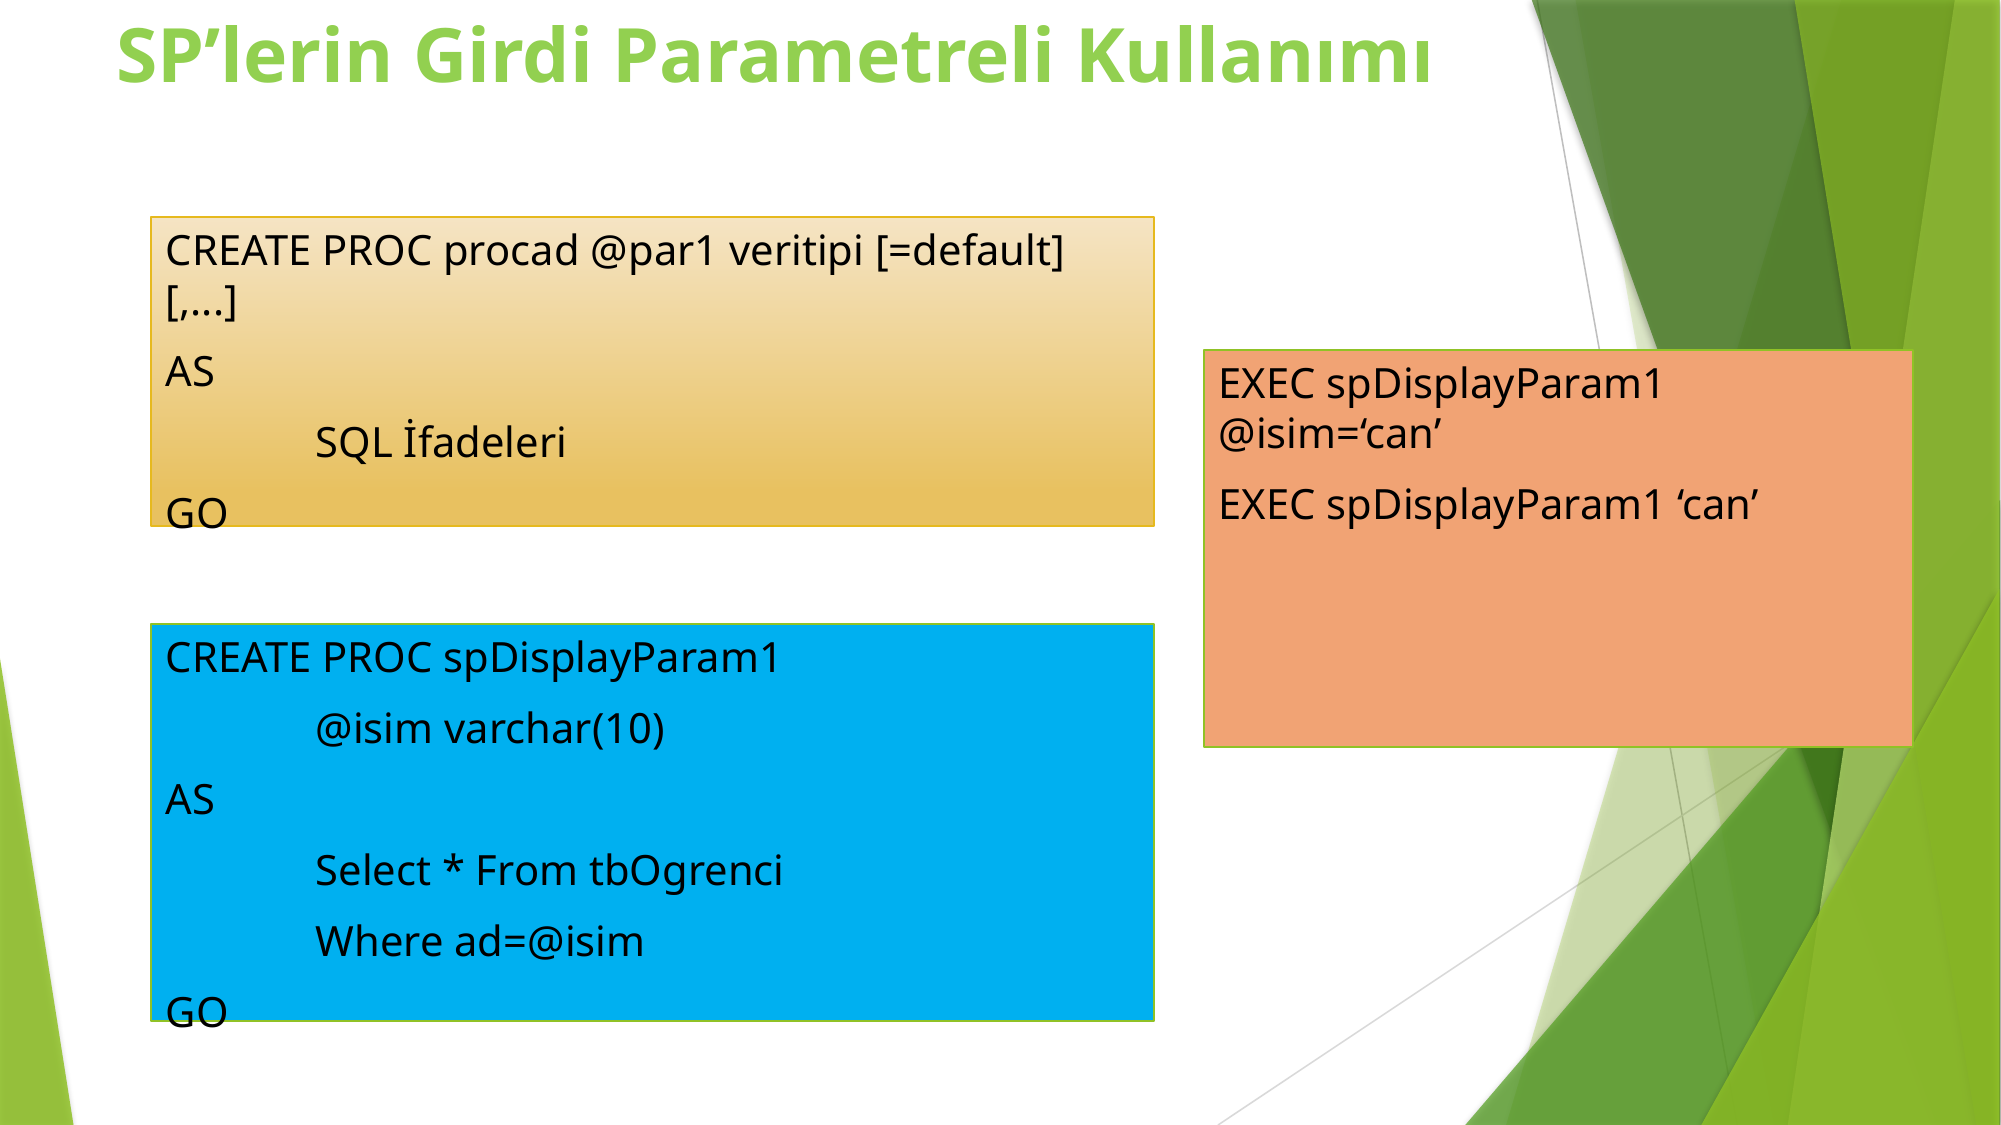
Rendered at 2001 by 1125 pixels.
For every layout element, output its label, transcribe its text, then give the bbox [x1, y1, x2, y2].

list CREATE PROC procad @par1 veritipi [=default] [,...] AS SQL İfadeleri GO [150, 216, 1155, 527]
text_box EXEC spDisplayParam1 @isim=‘can’ EXEC spDisplayParam1 ‘can’ [1203, 349, 1914, 748]
title SP’lerin Girdi Parametreli Kullanımı [101, 0, 1512, 217]
text_box CREATE PROC spDisplayParam1 @isim varchar(10) AS Select * From tbOgrenci Where ad=@isim GO [150, 623, 1155, 1022]
